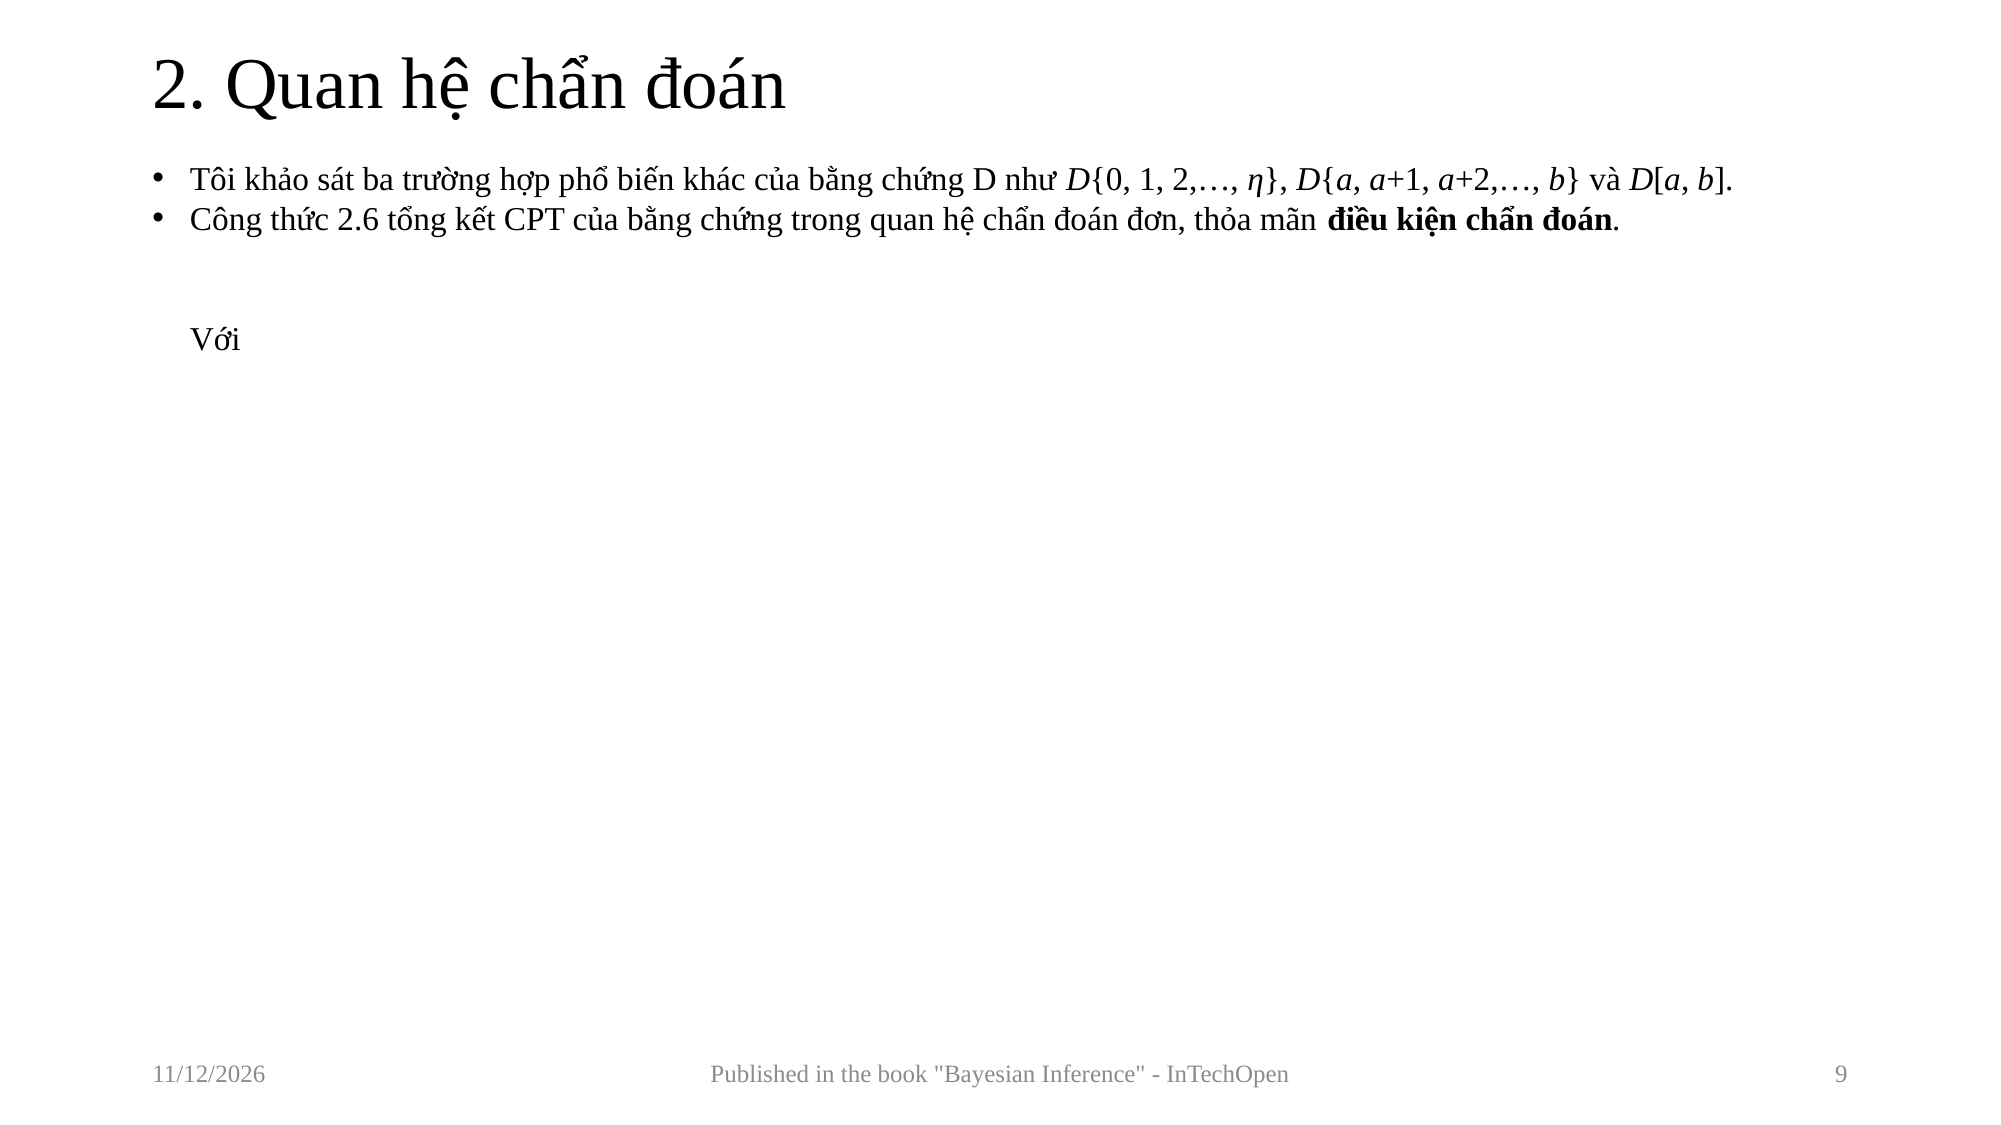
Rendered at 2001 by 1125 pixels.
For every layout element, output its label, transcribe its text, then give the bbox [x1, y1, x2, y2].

slide_number 9 [1412, 1042, 1863, 1103]
footer Published in the book "Bayesian Inference" - InTechOpen [662, 1042, 1338, 1103]
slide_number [137, 1042, 588, 1103]
title 2. Quan hệ chẩn đoán [137, 25, 1863, 134]
